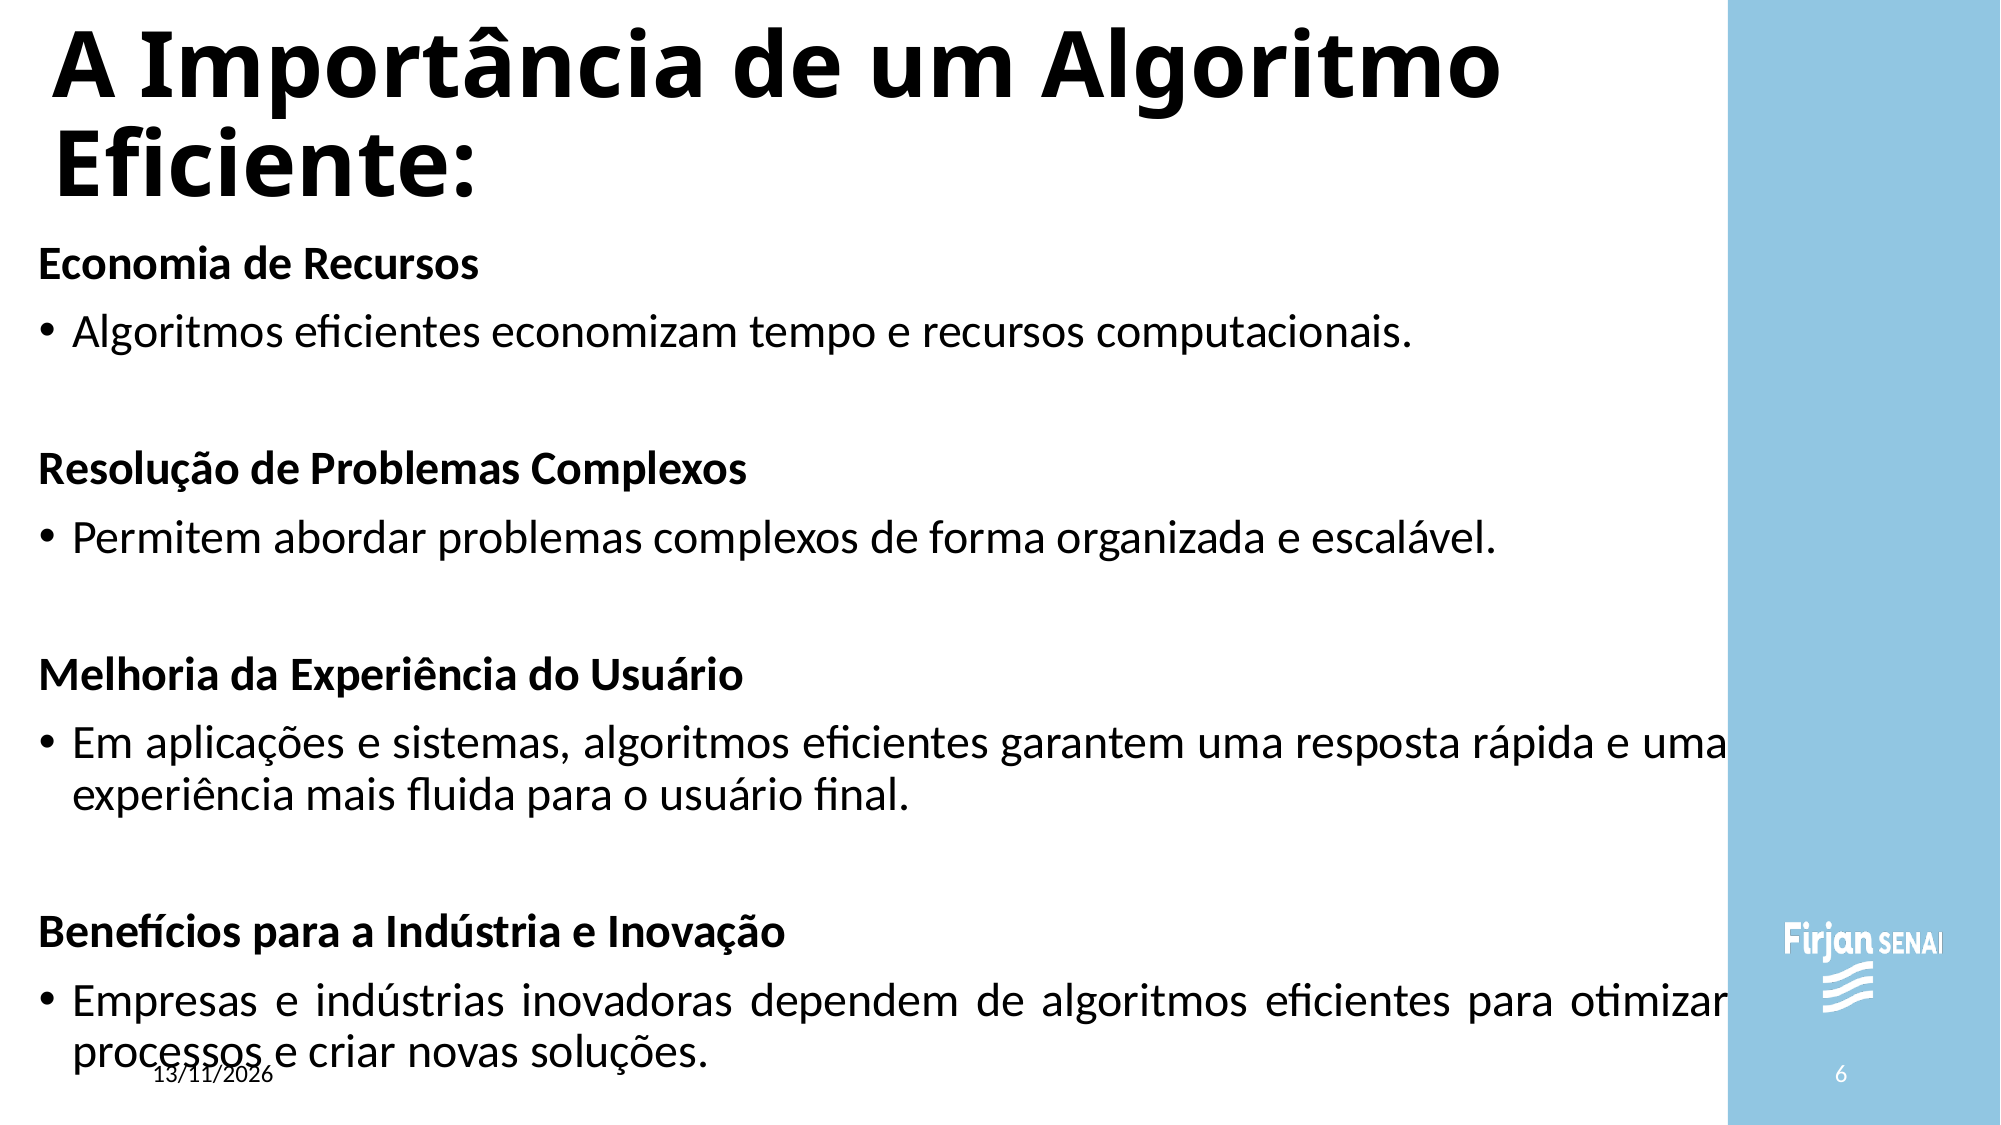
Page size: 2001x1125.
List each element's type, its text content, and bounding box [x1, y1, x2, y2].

text_box [1727, 0, 2000, 1125]
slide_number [137, 1042, 588, 1103]
list Economia de Recursos Algoritmos eficientes economizam tempo e recursos computacionais. Resolução de Problemas Complexos Permitem abordar problemas complexos de forma organizada e escalável. Melhoria da Experiência do Usuário Em aplicações e sistemas, algoritmos eficientes garantem uma resposta rápida e uma experiência mais fluida para o usuário final. Benefícios para a Indústria e Inovação Empresas e indústrias inovadoras dependem de algoritmos eficientes para otimizar processos e criar novas soluções. [23, 230, 1746, 1092]
picture [1780, 918, 1945, 1014]
slide_number 6 [1412, 1042, 1863, 1103]
title A Importância de um Algoritmo Eficiente: [37, 23, 1863, 210]
